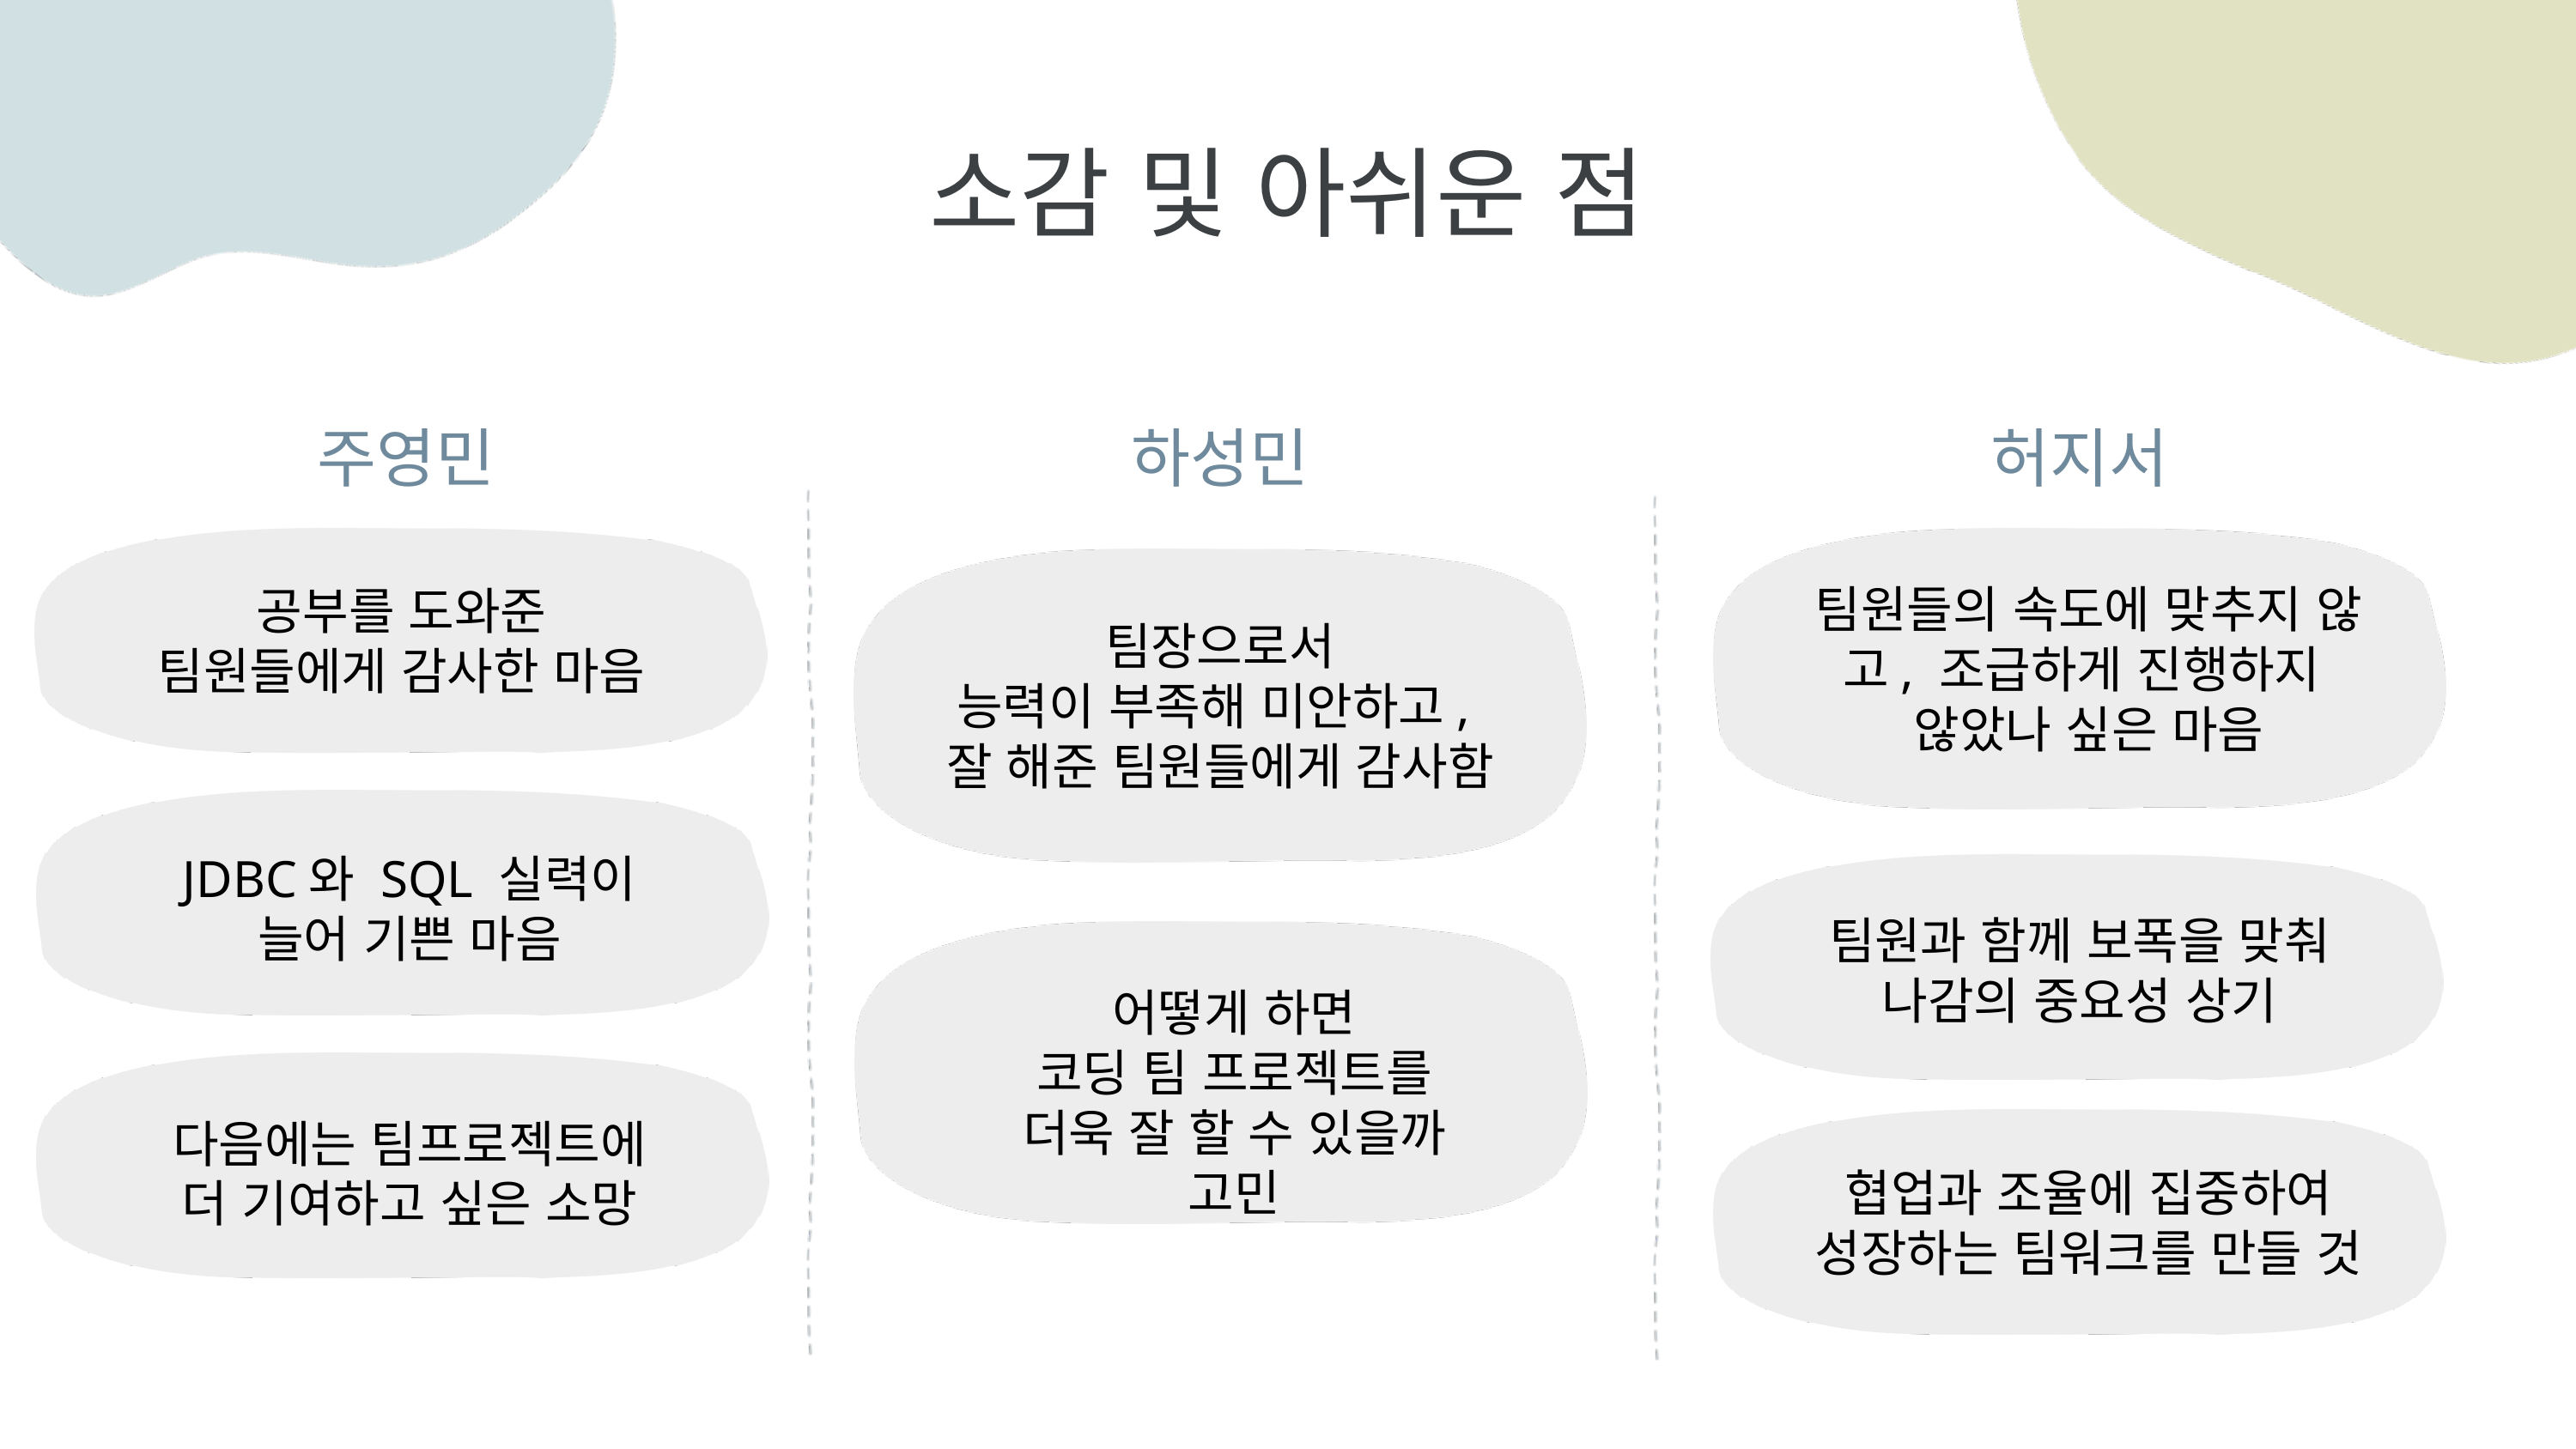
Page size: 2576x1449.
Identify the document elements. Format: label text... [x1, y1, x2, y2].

picture [35, 489, 2444, 1360]
picture [34, 527, 769, 754]
picture [35, 1052, 769, 1278]
text_box 하성민 [905, 411, 1535, 501]
picture [853, 549, 1587, 863]
picture [1713, 1109, 2446, 1335]
text_box 소감 및 아쉬운 점 [590, 128, 1984, 267]
text_box 주영민 [98, 411, 714, 501]
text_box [146, 840, 673, 1241]
picture [1713, 527, 2446, 810]
picture [0, 0, 699, 411]
text_box 허지서 [1753, 411, 2406, 501]
picture [1977, 0, 2576, 381]
